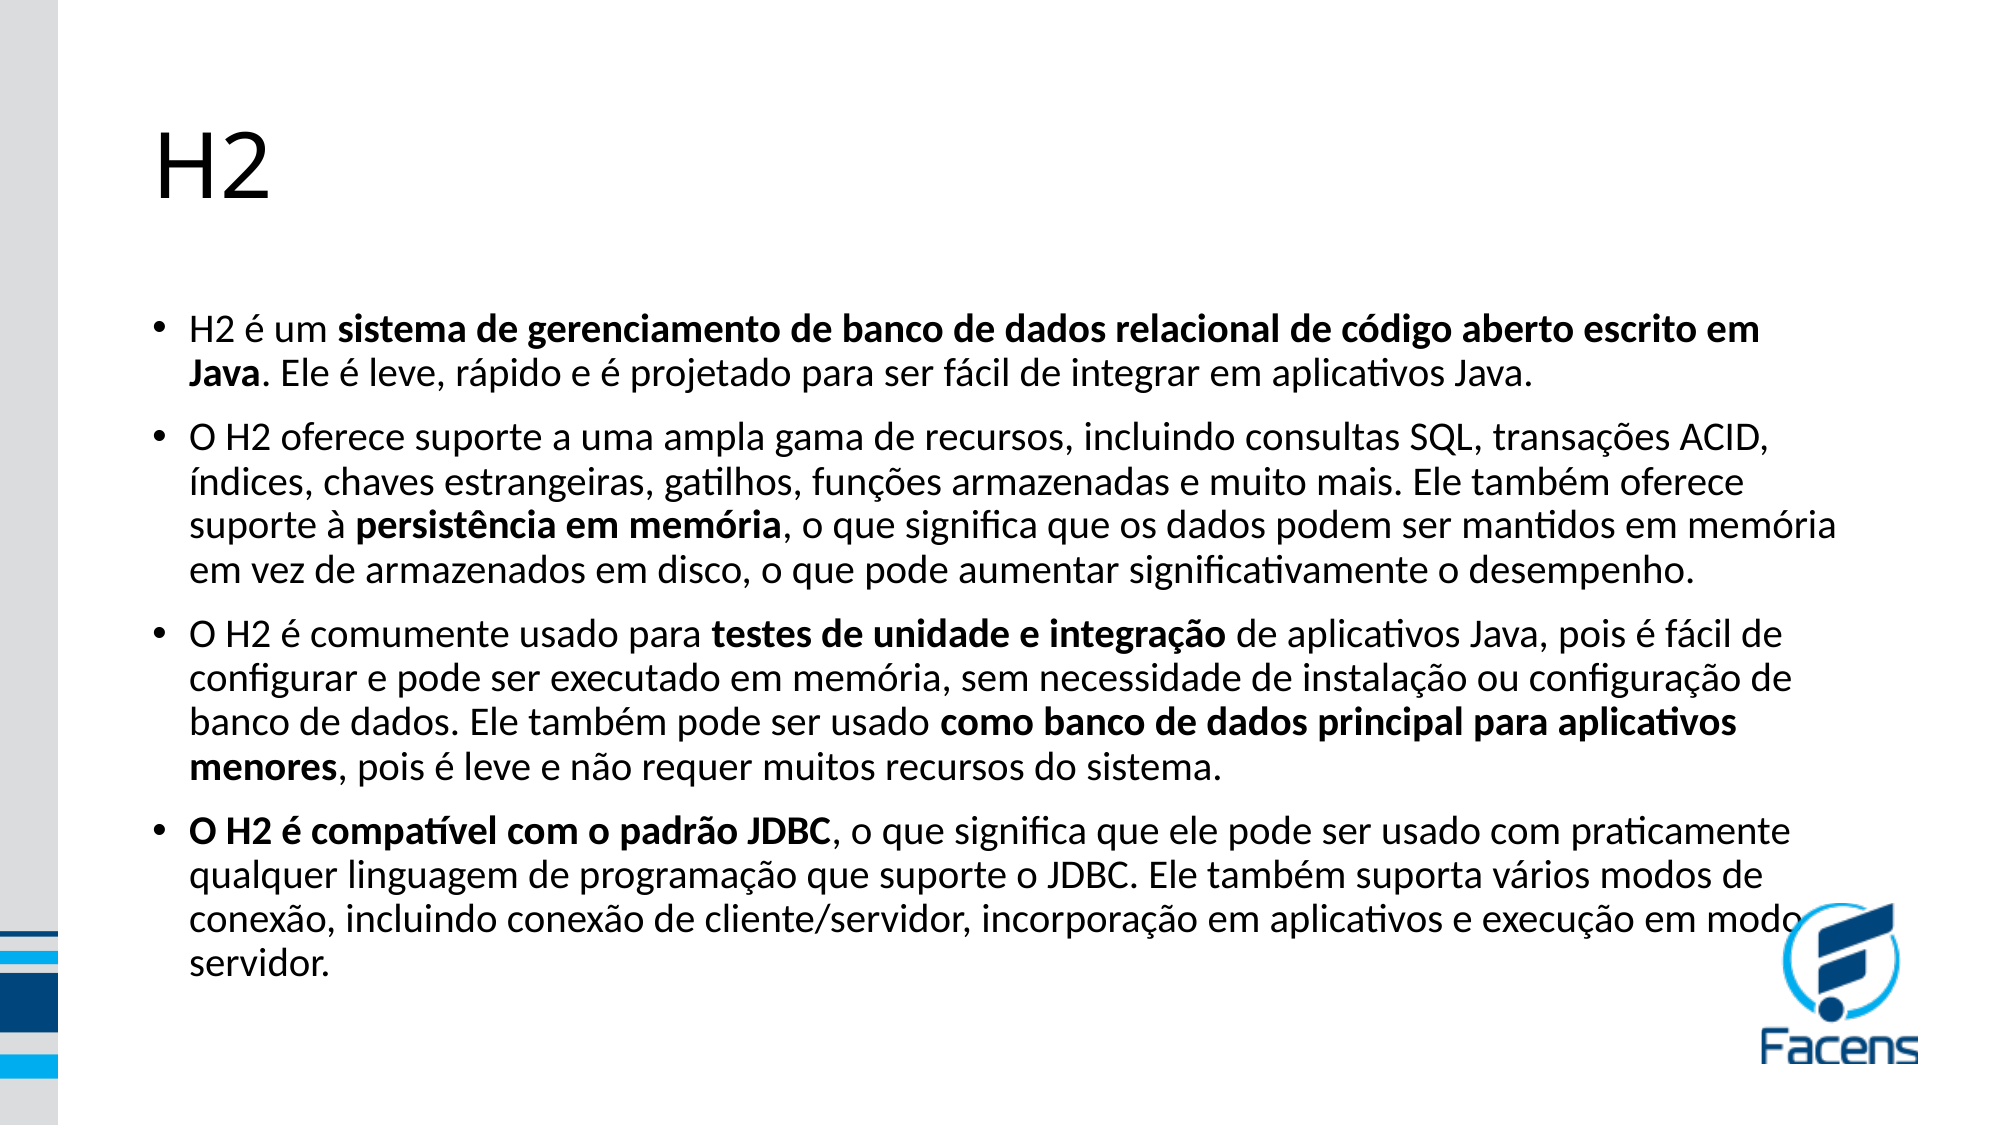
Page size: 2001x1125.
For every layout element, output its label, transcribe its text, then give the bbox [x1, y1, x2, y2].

picture [0, 965, 58, 1054]
picture [0, 1079, 58, 1125]
picture [1761, 903, 1918, 1064]
list H2 é um sistema de gerenciamento de banco de dados relacional de código aberto escrito em Java. Ele é leve, rápido e é projetado para ser fácil de integrar em aplicativos Java. O H2 oferece suporte a uma ampla gama de recursos, incluindo consultas SQL, transações ACID, índices, chaves estrangeiras, gatilhos, funções armazenadas e muito mais. Ele também oferece suporte à persistência em memória, o que significa que os dados podem ser mantidos em memória em vez de armazenados em disco, o que pode aumentar significativamente o desempenho. O H2 é comumente usado para testes de unidade e integração de aplicativos Java, pois é fácil de configurar e pode ser executado em memória, sem necessidade de instalação ou configuração de banco de dados. Ele também pode ser usado como banco de dados principal para aplicativos menores, pois é leve e não requer muitos recursos do sistema. O H2 é compatível com o padrão JDBC, o que significa que ele pode ser usado com praticamente qualquer linguagem de programação que suporte o JDBC. Ele também suporta vários modos de conexão, incluindo conexão de cliente/servidor, incorporação em aplicativos e execução em modo servidor. [137, 299, 1863, 1014]
title H2 [137, 59, 1863, 278]
picture [0, 0, 58, 950]
